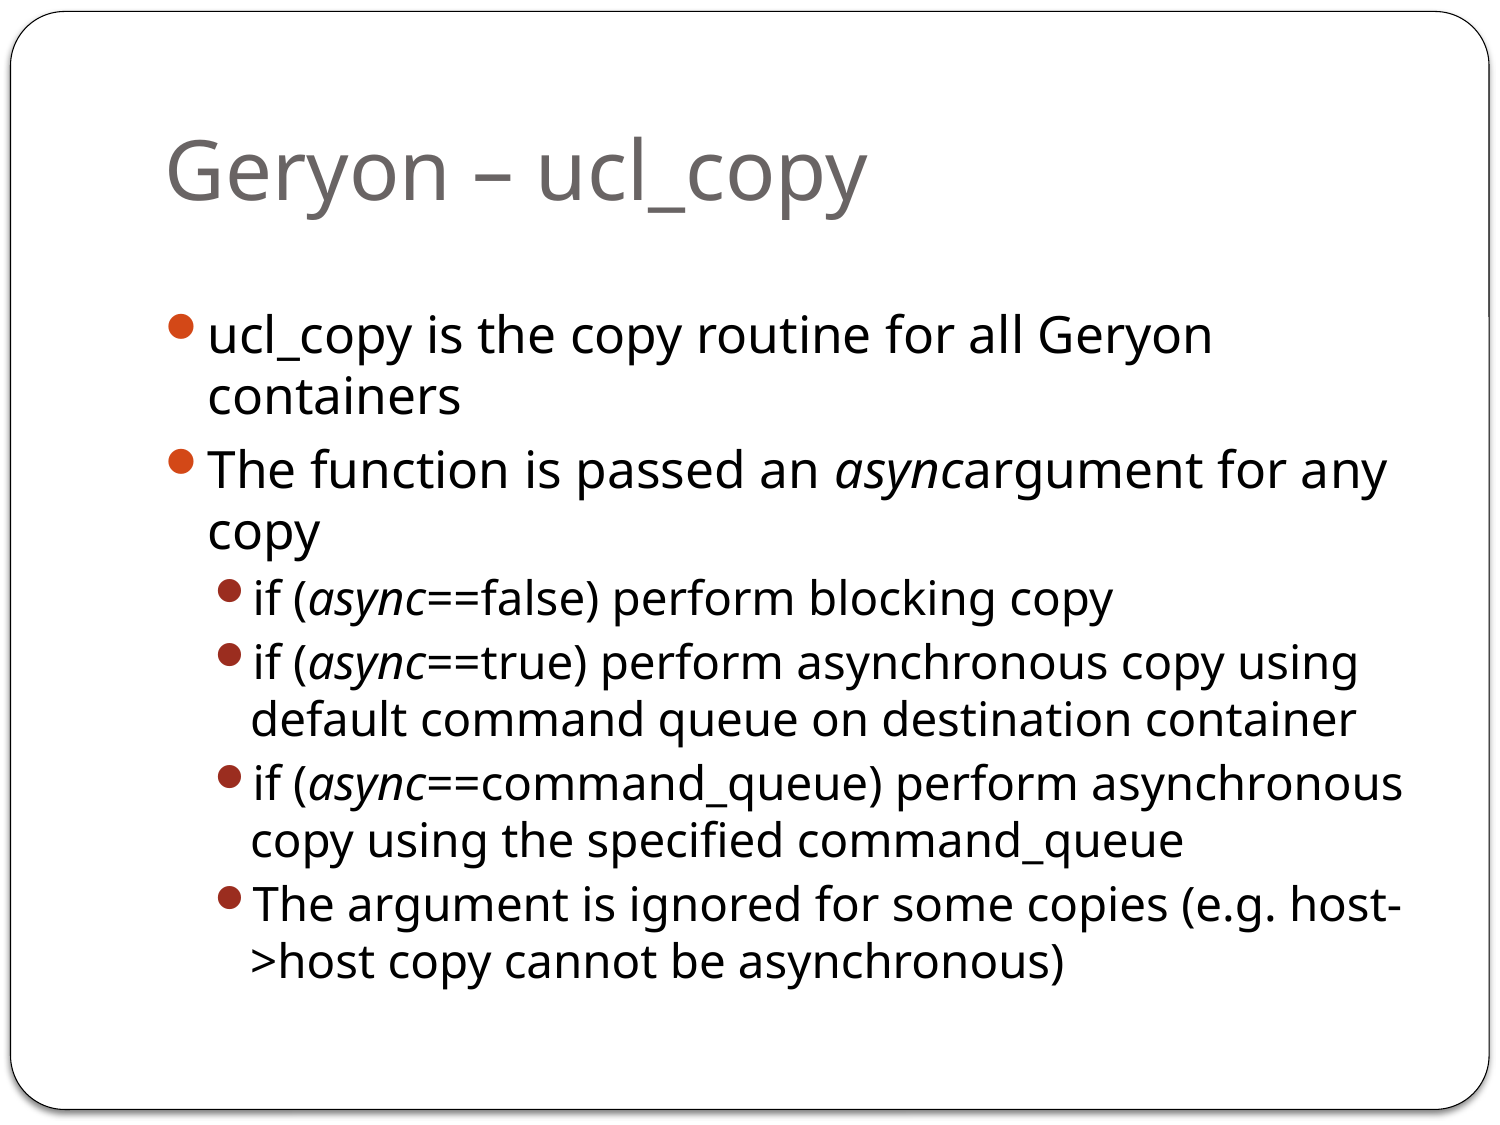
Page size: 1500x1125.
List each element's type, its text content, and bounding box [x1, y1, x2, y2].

title Geryon – ucl_copy [150, 45, 1425, 233]
list ucl_copy is the copy routine for all Geryon containers The function is passed an asyncargument for any copy if (async==false) perform blocking copy if (async==true) perform asynchronous copy using default command queue on destination container if (async==command_queue) perform asynchronous copy using the specified command_queue The argument is ignored for some copies (e.g. host->host copy cannot be asynchronous) [150, 294, 1425, 1045]
